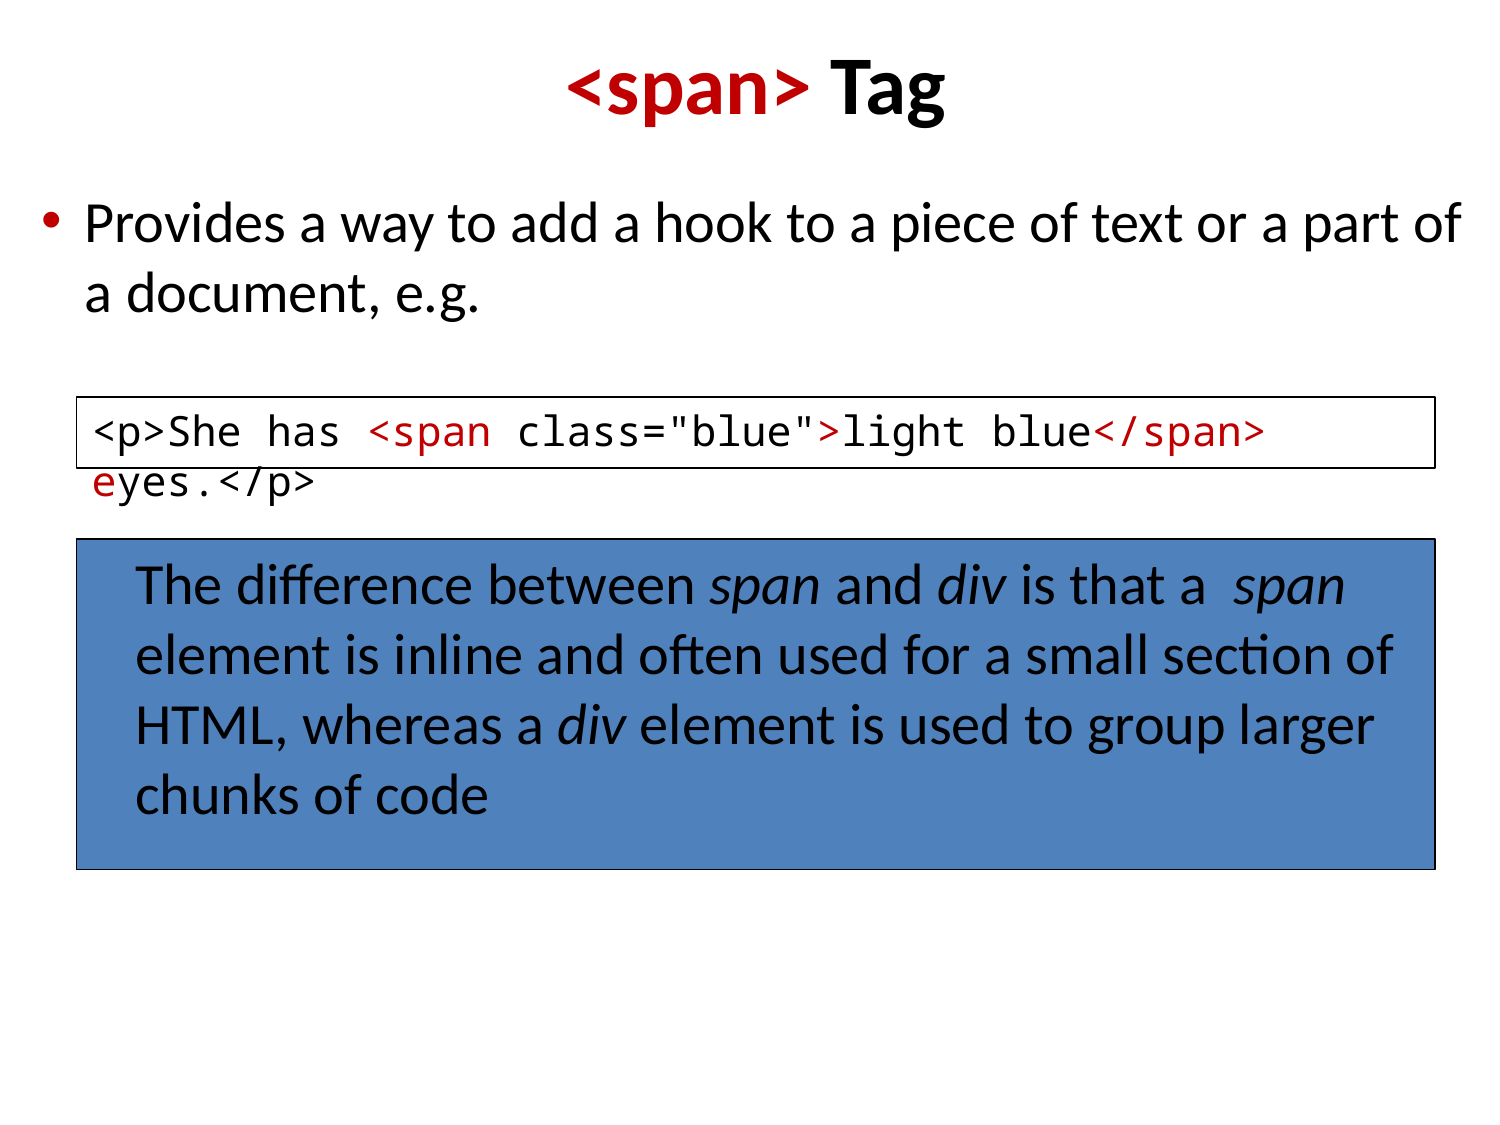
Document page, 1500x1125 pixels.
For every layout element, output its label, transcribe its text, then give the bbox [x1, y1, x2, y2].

text_box <span> Tag [41, 30, 1471, 149]
text_box <p>She has <span class="blue">light blue</span> eyes.</p> [76, 396, 1436, 468]
text_box The difference between span and div is that a span element is inline and often used for a small section of HTML, whereas a div element is used to group larger chunks of code [76, 538, 1436, 870]
text_box Provides a way to add a hook to a piece of text or a part of a document, e.g. [41, 184, 1477, 362]
